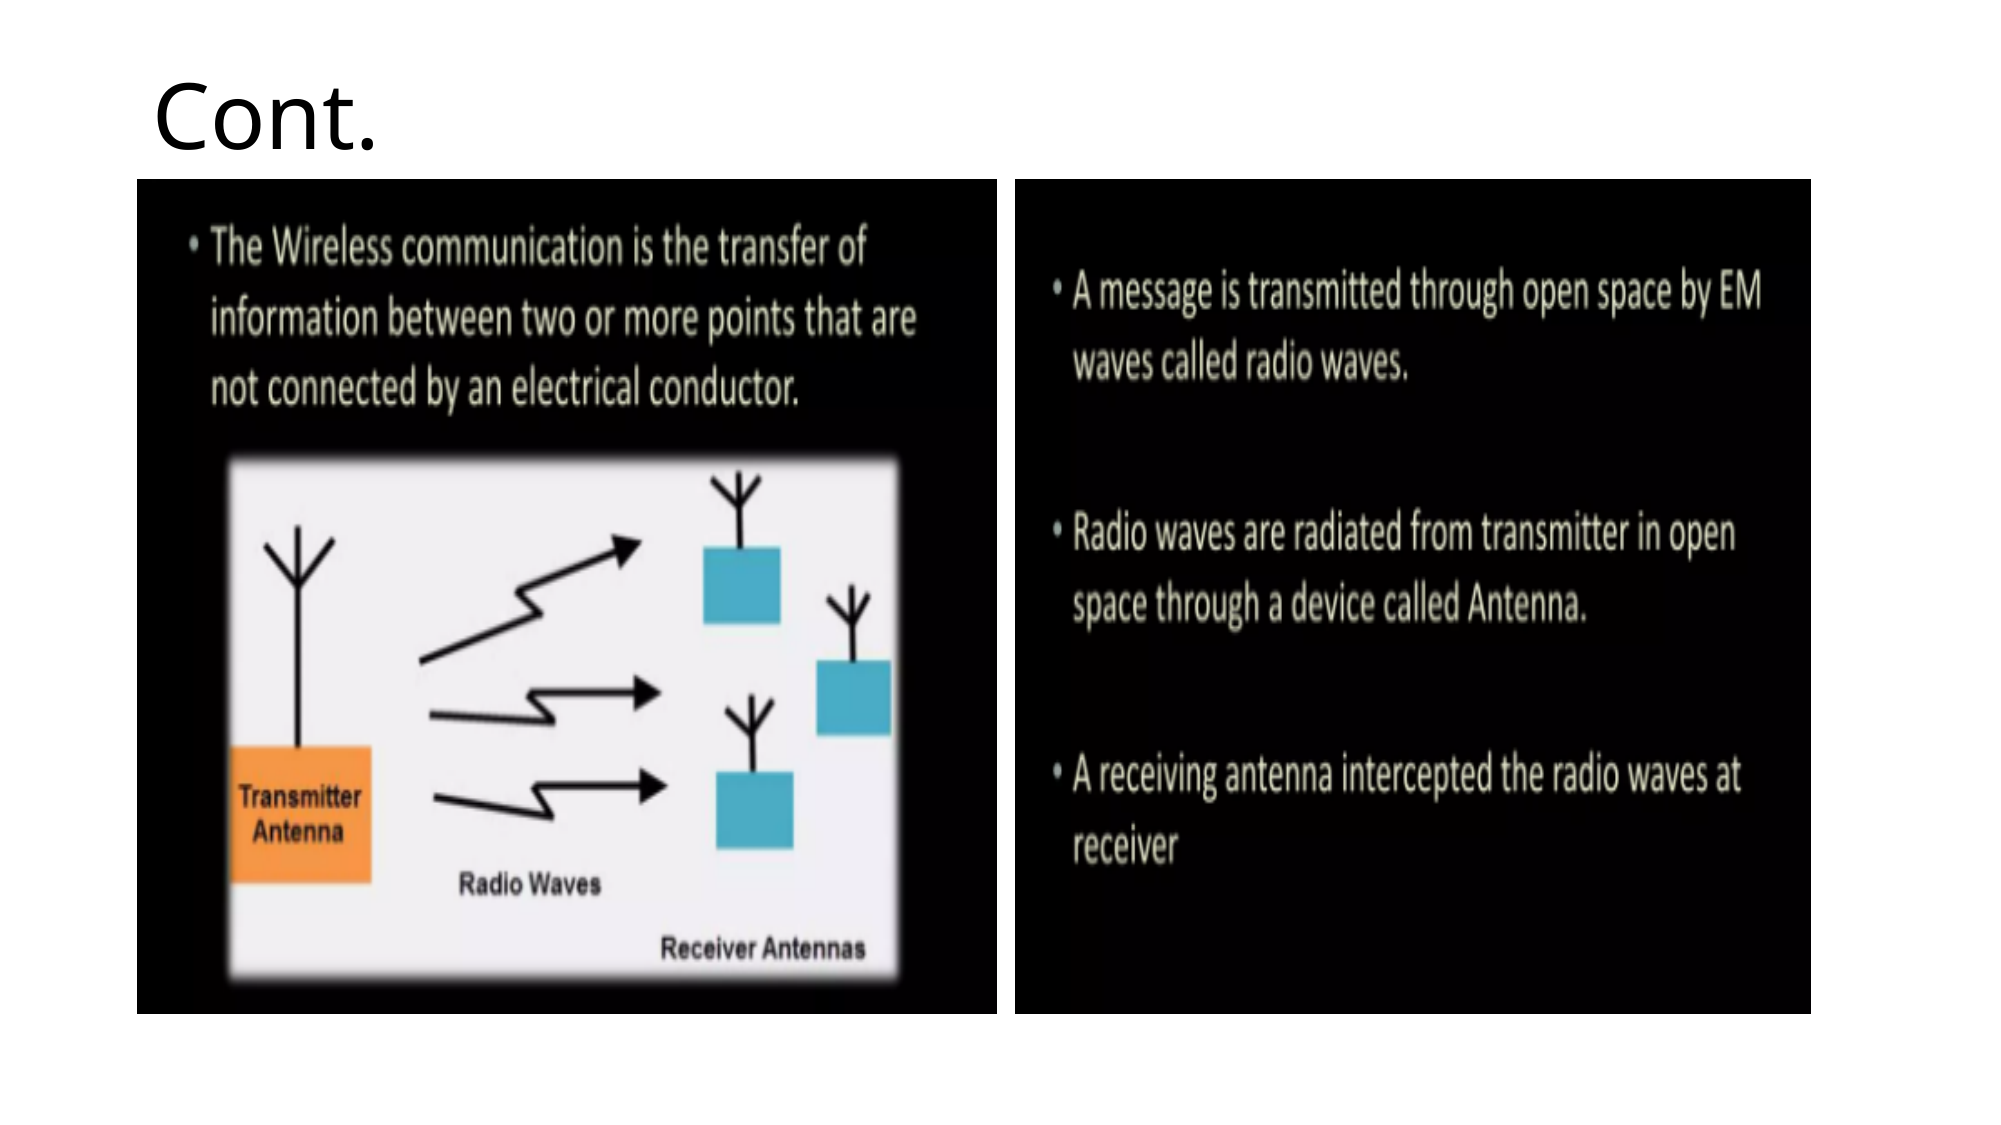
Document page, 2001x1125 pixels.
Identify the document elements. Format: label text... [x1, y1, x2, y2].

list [1015, 179, 1811, 1014]
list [137, 179, 997, 1014]
title Cont. [137, 59, 1863, 180]
